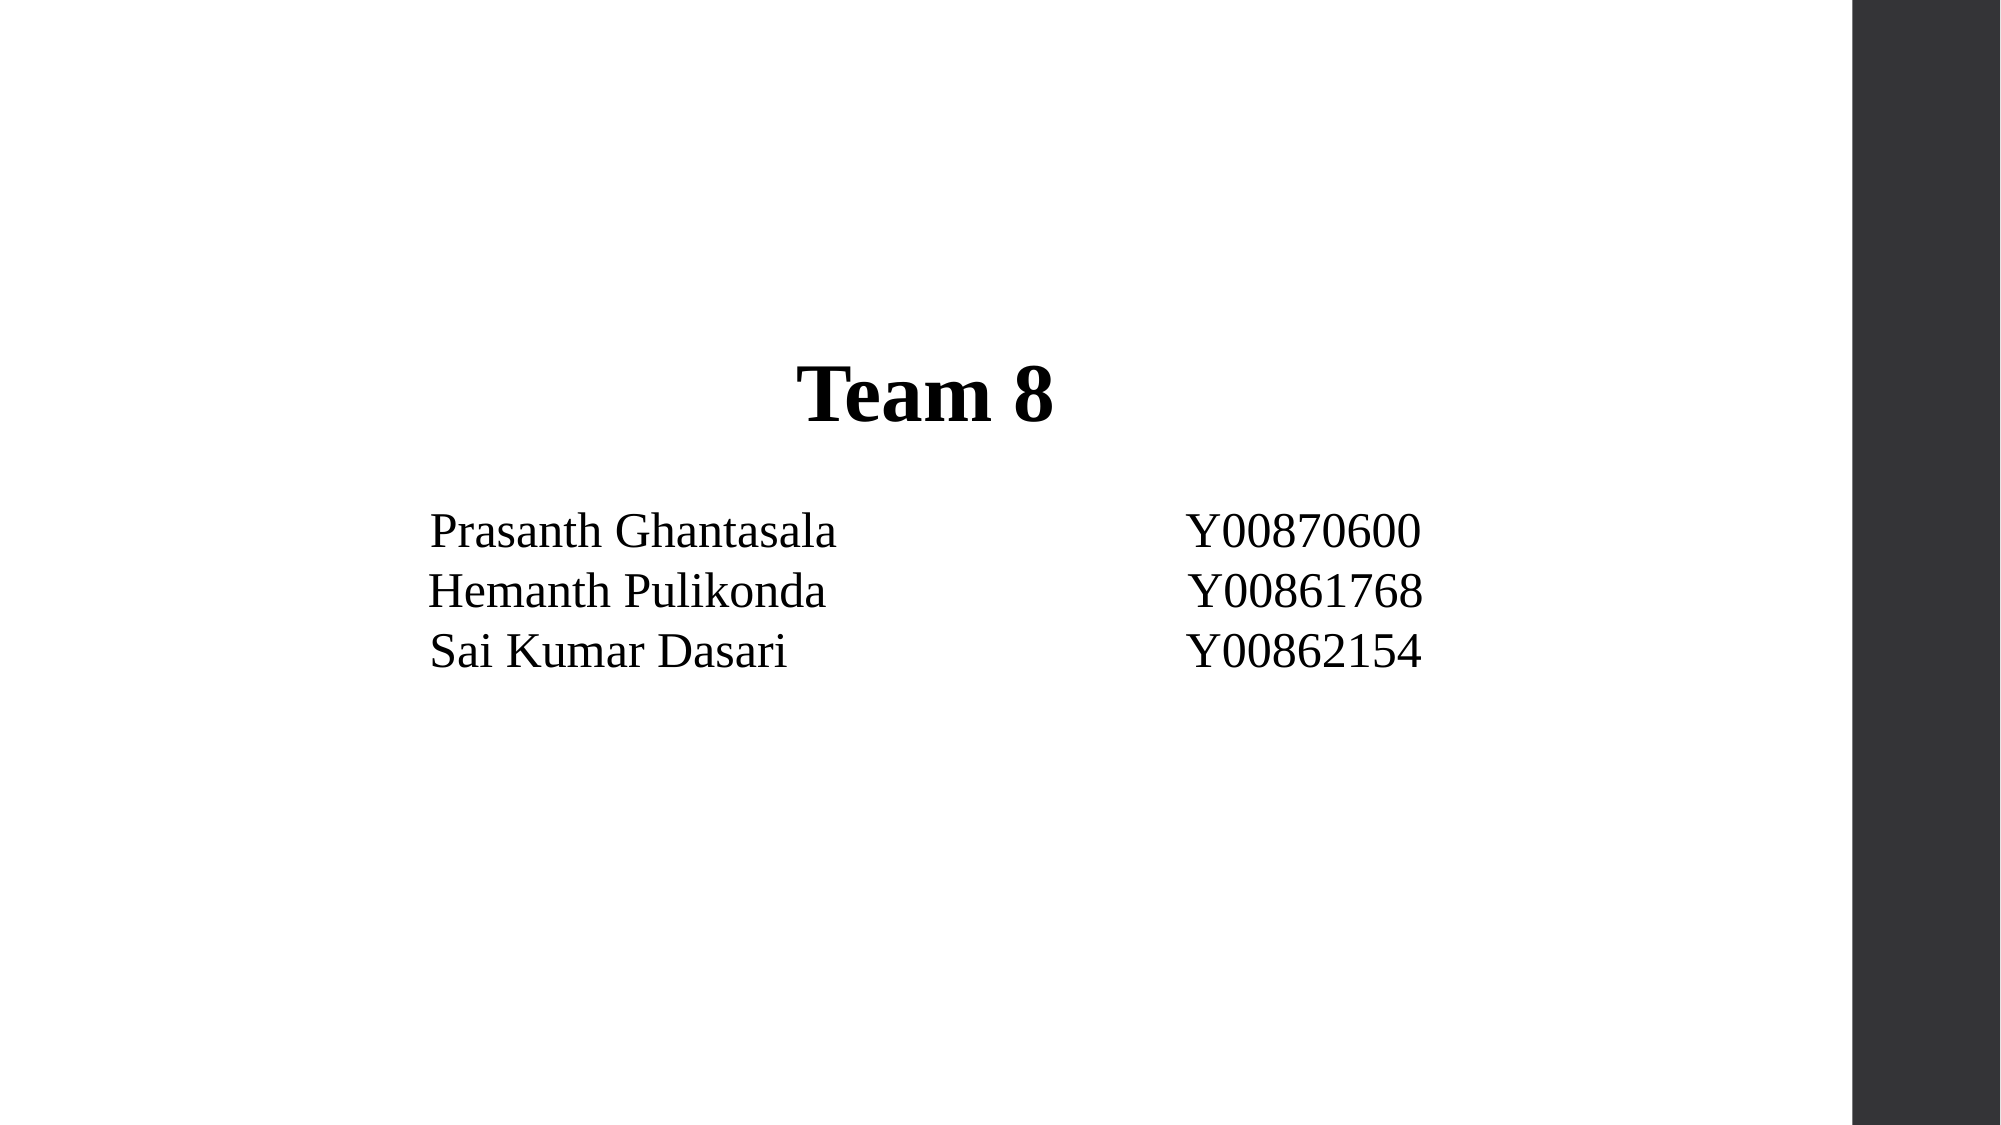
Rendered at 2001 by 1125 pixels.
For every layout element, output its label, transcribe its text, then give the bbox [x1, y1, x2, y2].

text_box Team 8 Prasanth Ghantasala Y00870600 Hemanth Pulikonda Y00861768 Sai Kumar Dasari Y00862154 [362, 330, 1490, 686]
